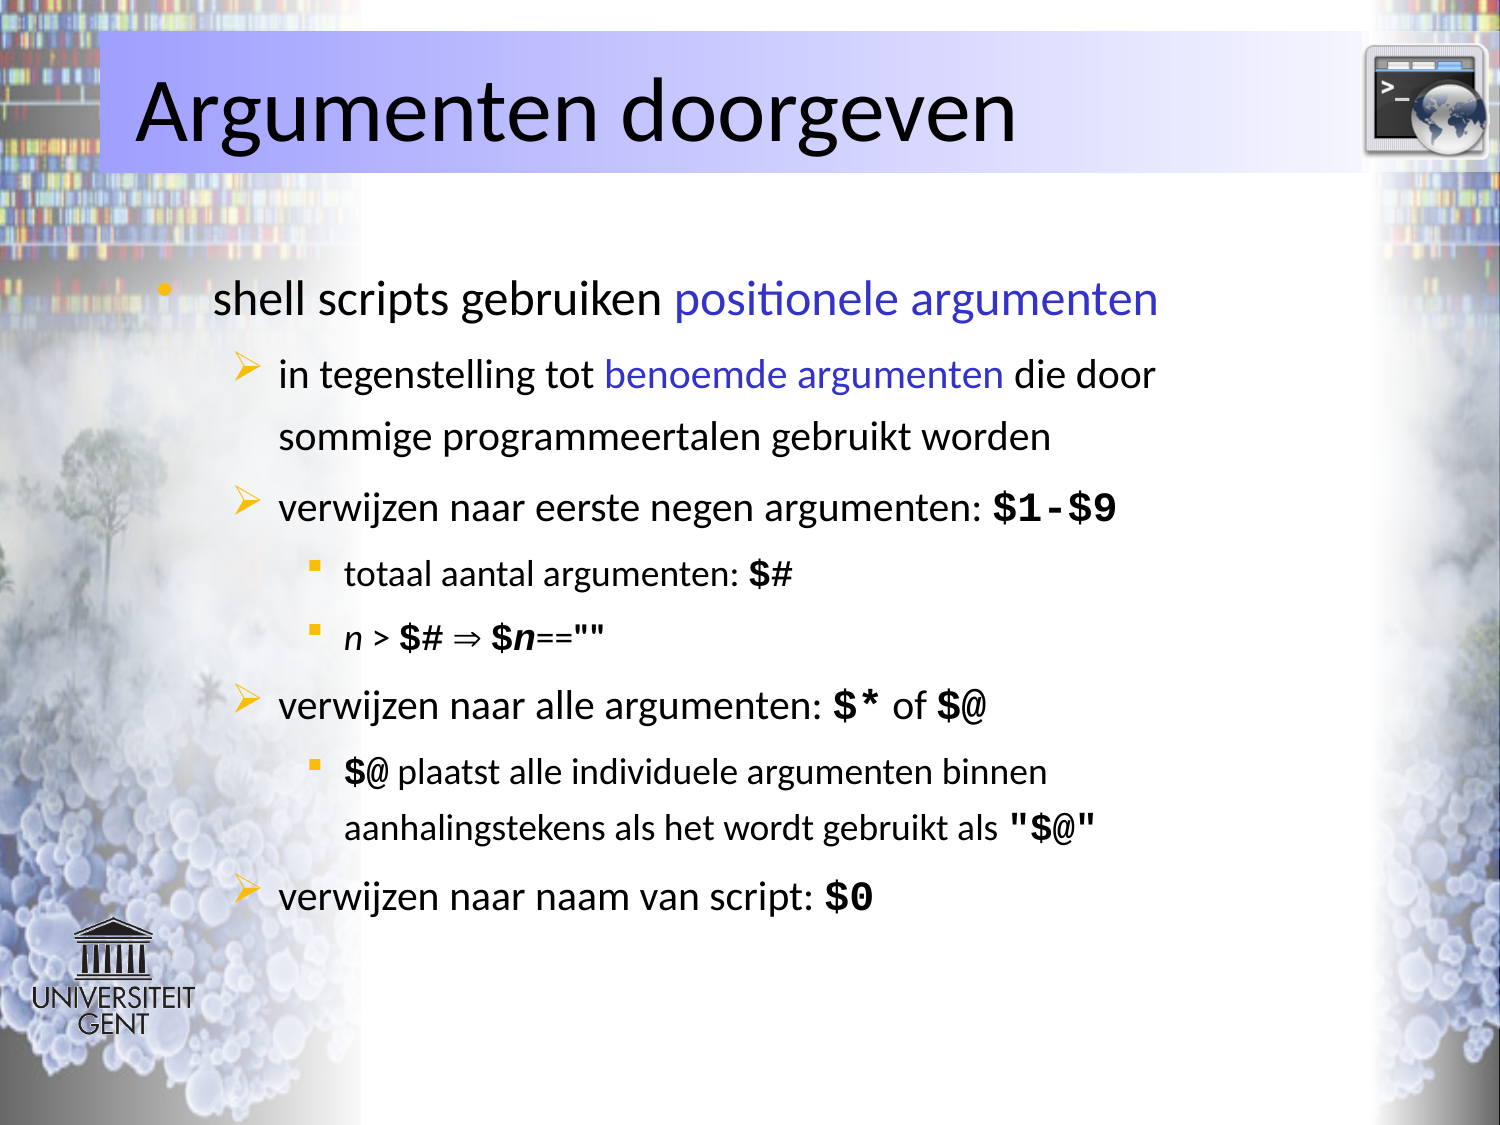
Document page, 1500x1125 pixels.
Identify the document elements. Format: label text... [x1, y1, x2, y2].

text_box shell scripts gebruiken positionele argumenten in tegenstelling tot benoemde argumenten die door sommige programmeertalen gebruikt worden verwijzen naar eerste negen argumenten: $1-$9 totaal aantal argumenten: $# n > $#  $n=="" verwijzen naar alle argumenten: $* of $@ $@ plaatst alle individuele argumenten binnen aanhalingstekens als het wordt gebruikt als "$@" verwijzen naar naam van script: $0 [141, 243, 1388, 1000]
title Argumenten doorgeven [120, 10, 1353, 199]
picture [1353, 0, 1500, 1125]
picture [33, 917, 195, 1035]
